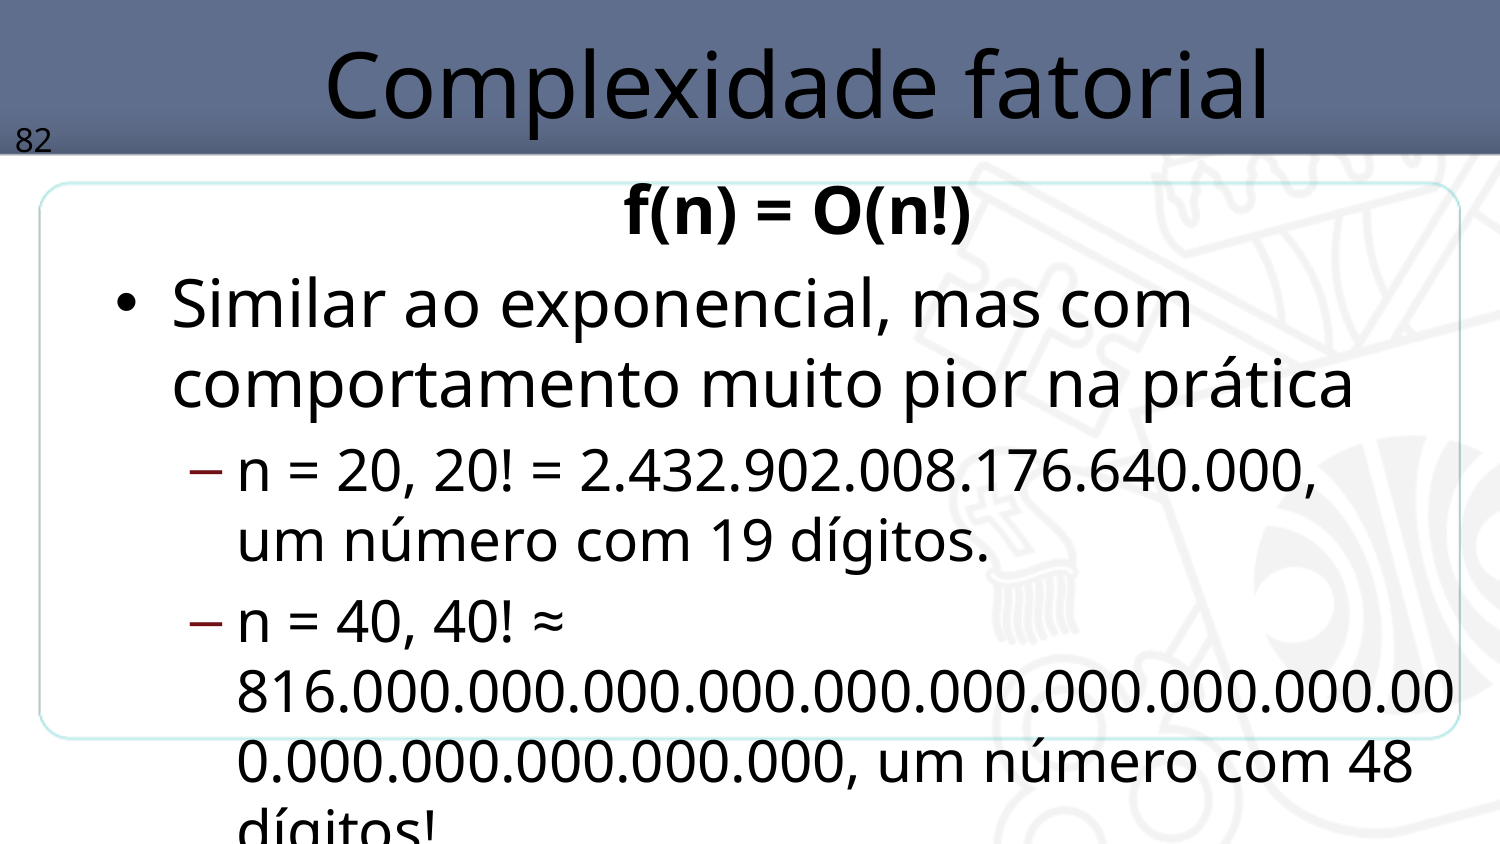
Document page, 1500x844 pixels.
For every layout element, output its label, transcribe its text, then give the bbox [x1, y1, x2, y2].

picture [0, 170, 1500, 844]
slide_number 82 [0, 116, 88, 147]
list f(n) = O(n!) Similar ao exponencial, mas com comportamento muito pior na prática n = 20, 20! = 2.432.902.008.176.640.000, um número com 19 dígitos. n = 40, 40! ≈ 816.000.000.000.000.000.000.000.000.000.000.000.000.000.000.000, um número com 48 dígitos! [99, 161, 1497, 800]
title Complexidade fatorial [99, 19, 1497, 115]
